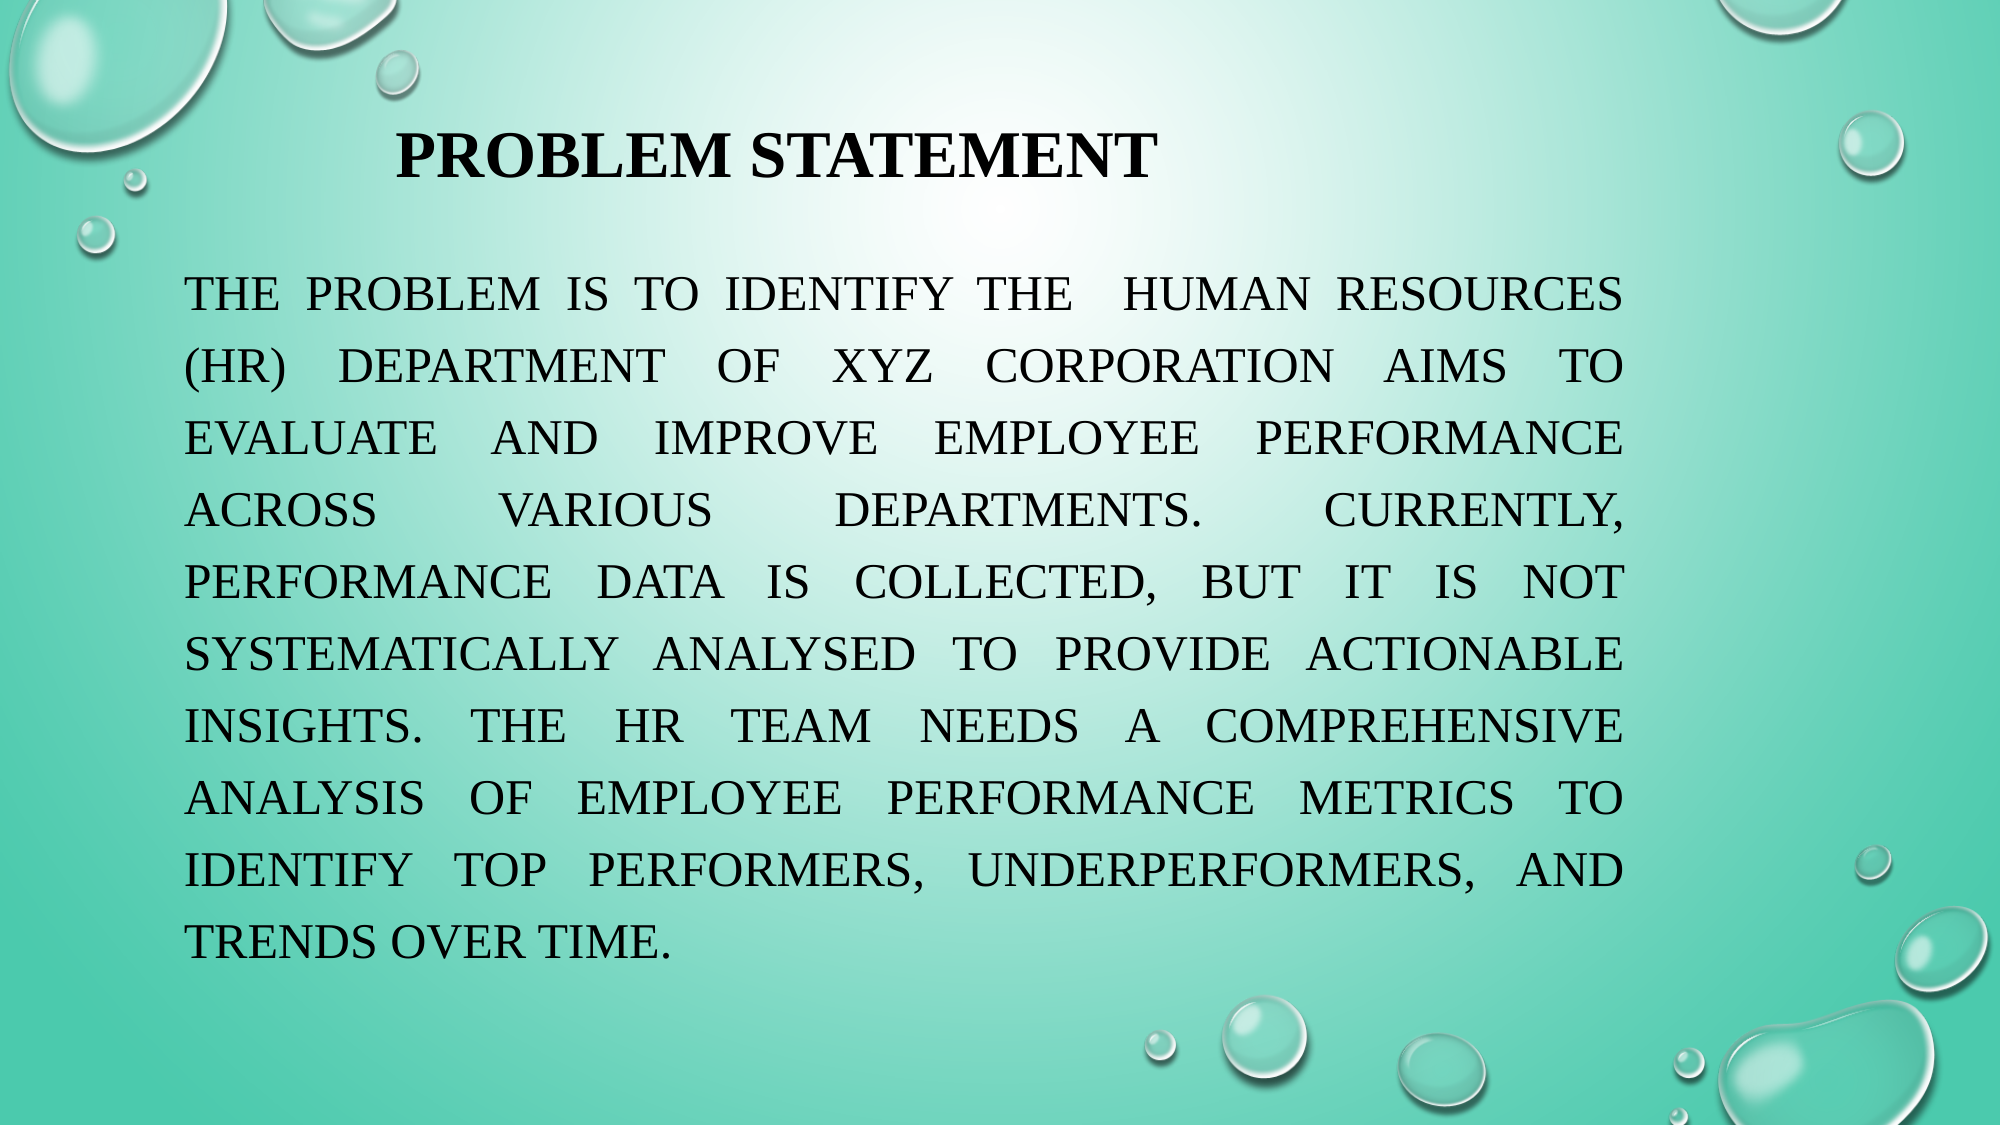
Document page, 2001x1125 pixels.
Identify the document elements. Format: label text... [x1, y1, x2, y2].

title PROBLEM STATEMENT [71, 100, 1483, 200]
list The problem is to identify the Human Resources (HR) department of XYZ Corporation aims to evaluate and improve employee performance across various departments. Currently, performance data is collected, but it is not systematically analysed to provide actionable insights. The HR team needs a comprehensive analysis of employee performance metrics to identify top performers, underperformers, and trends over time. [168, 241, 1640, 926]
picture [0, 0, 2000, 1125]
